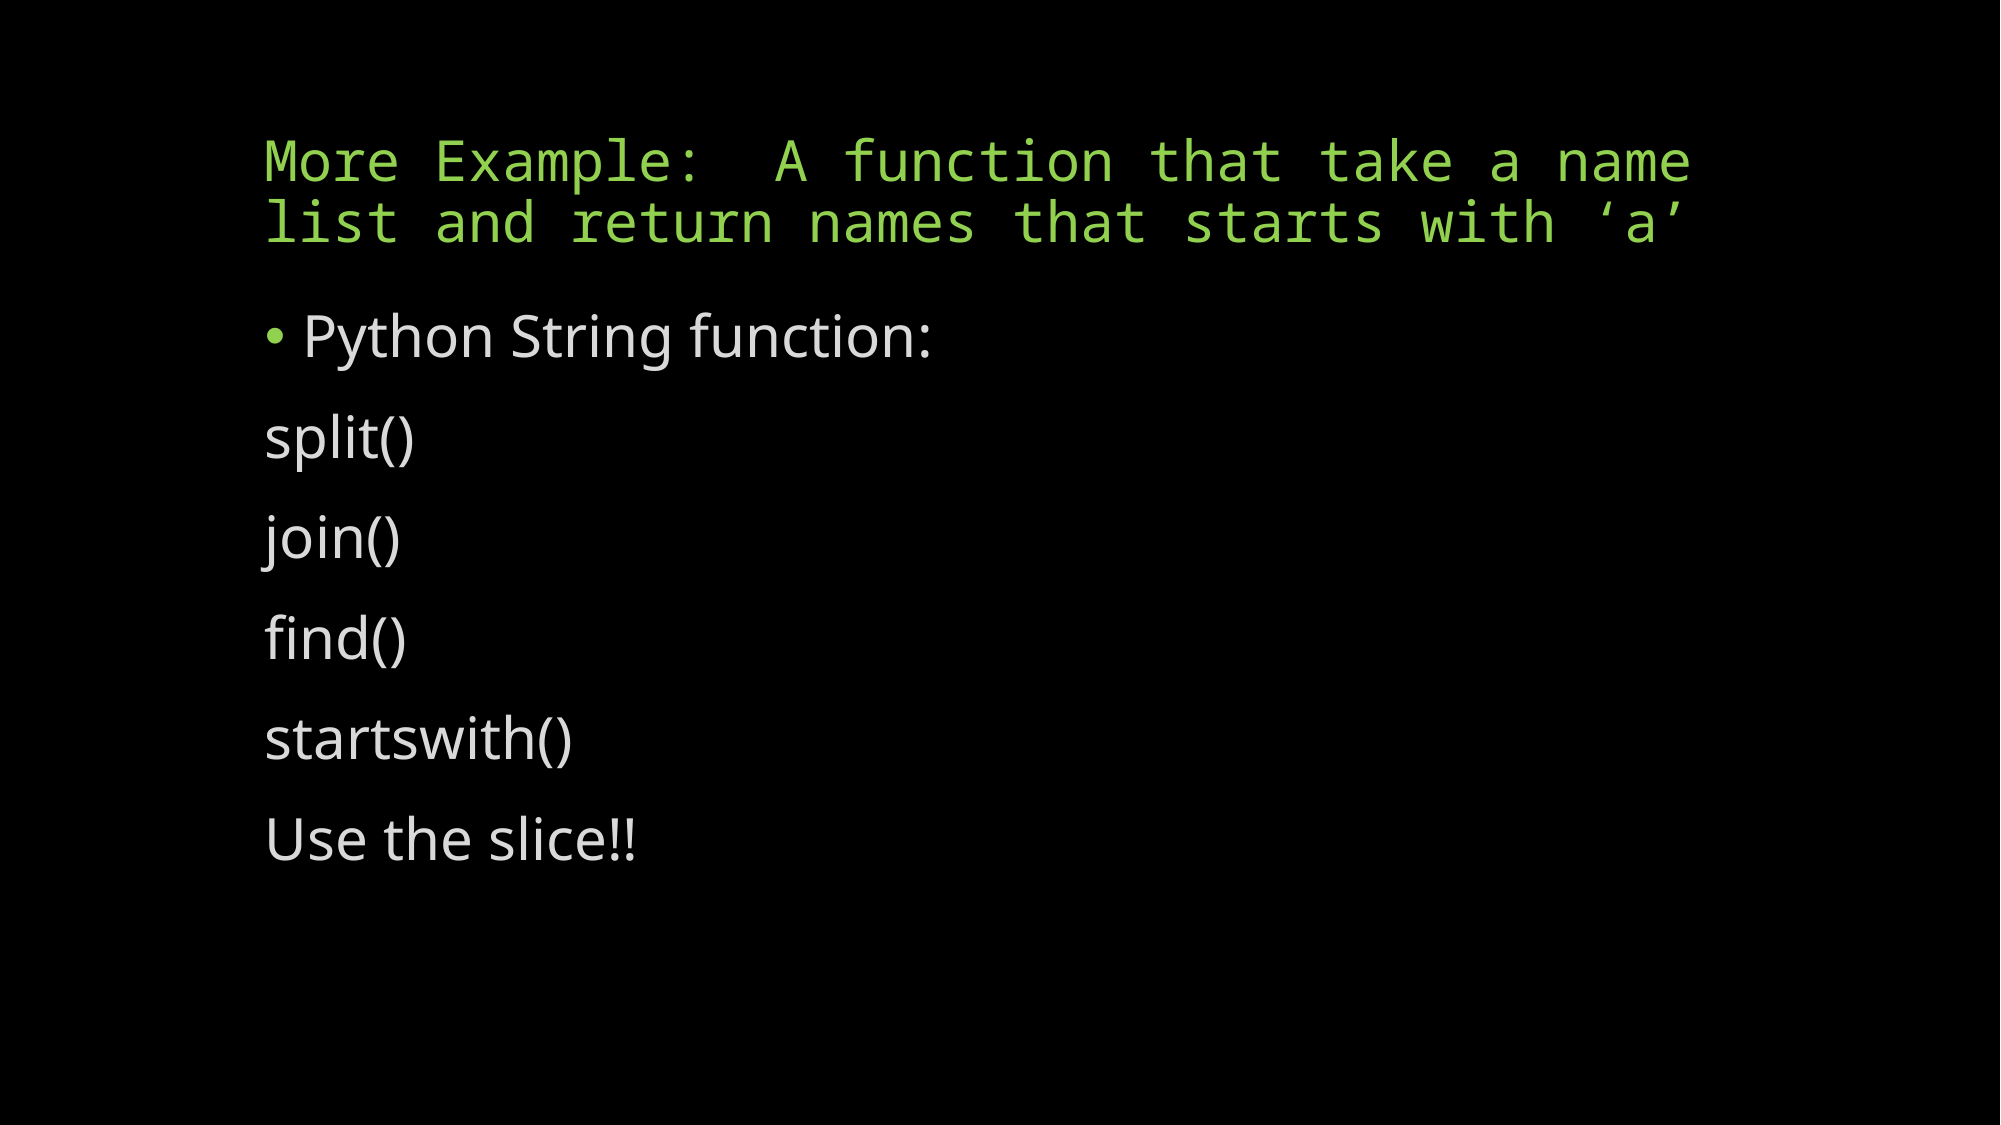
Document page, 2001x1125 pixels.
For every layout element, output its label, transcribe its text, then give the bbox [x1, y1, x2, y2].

title More Example: A function that take a name list and return names that starts with ‘a’ [249, 75, 1750, 263]
list Python String function: split() join() find() startswith() Use the slice!! [249, 299, 1750, 1000]
